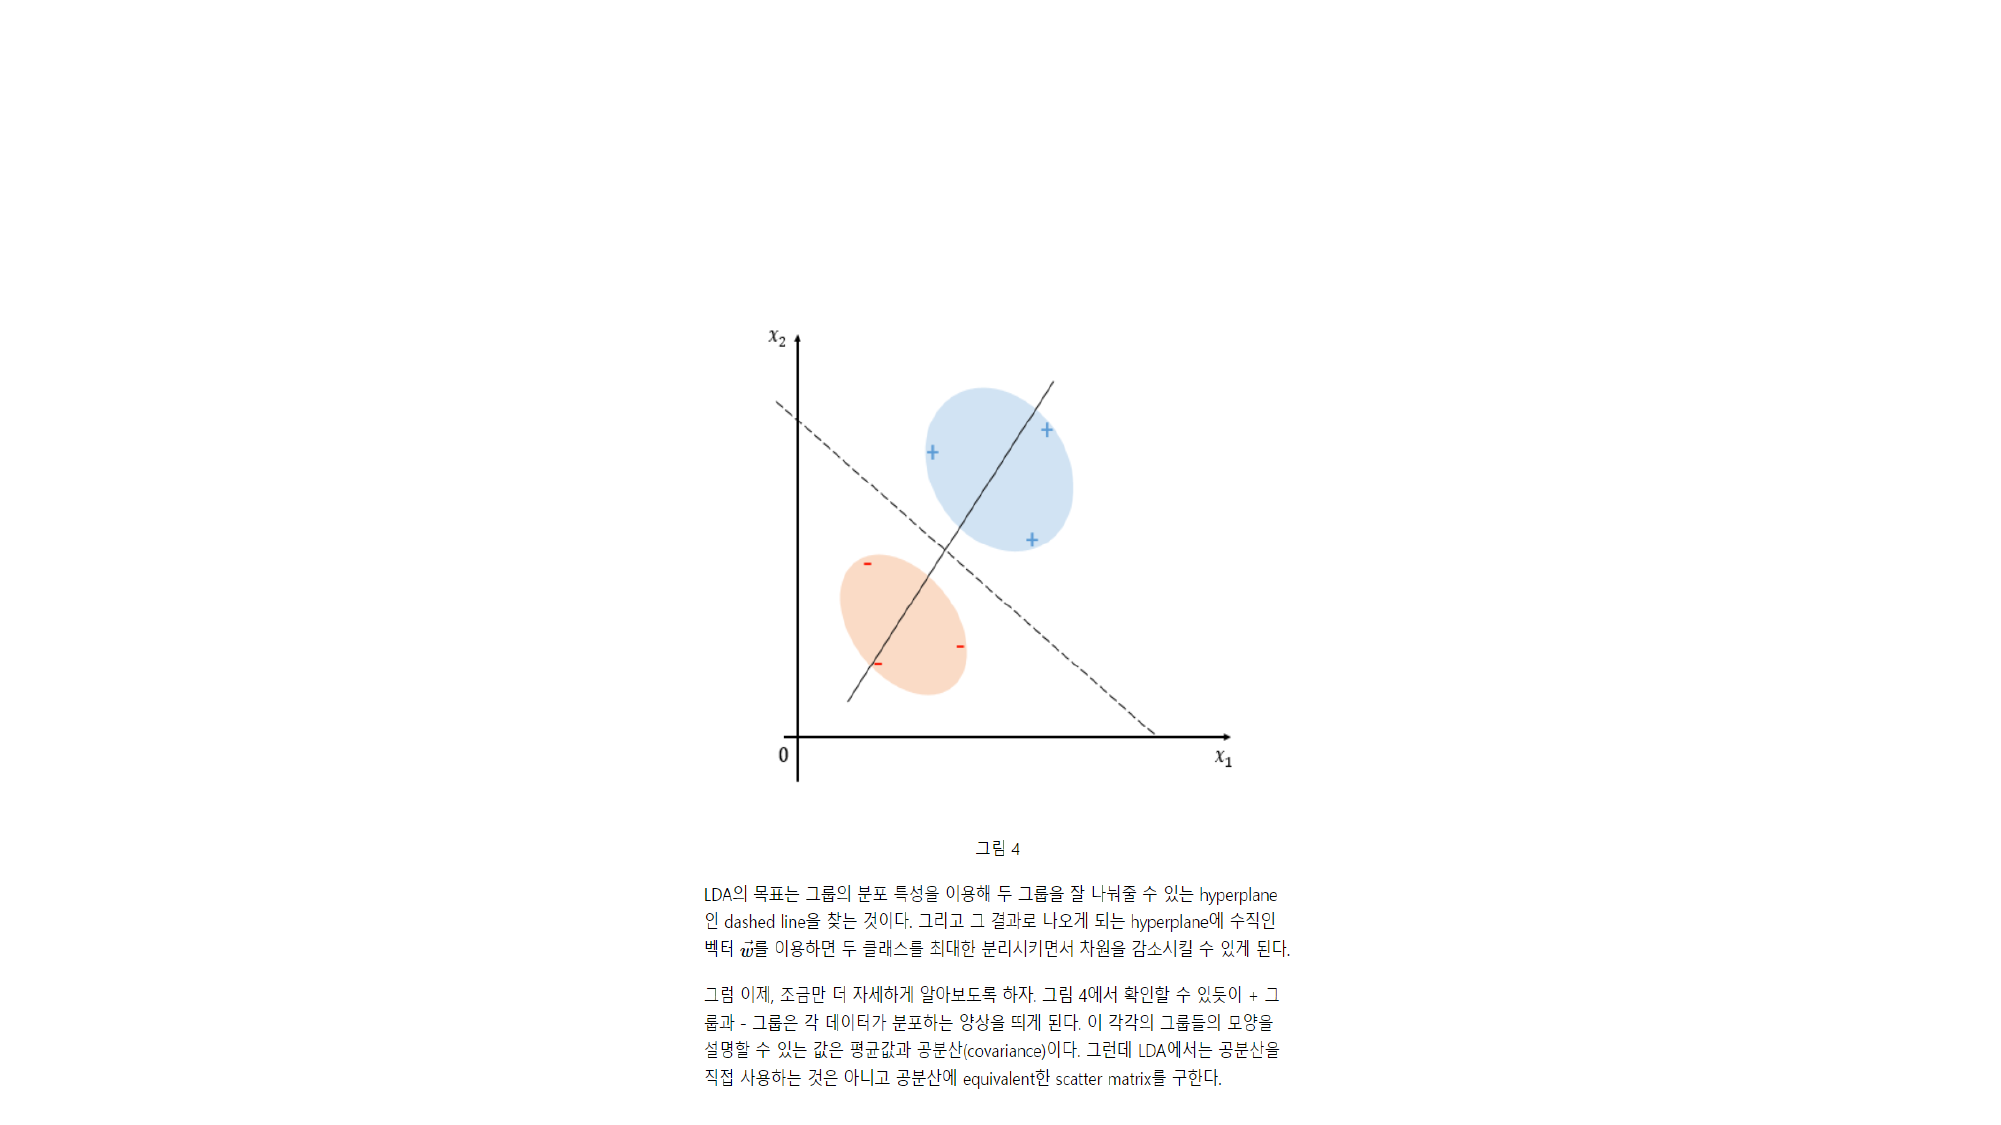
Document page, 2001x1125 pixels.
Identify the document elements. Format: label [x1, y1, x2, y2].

list [692, 299, 1307, 1094]
